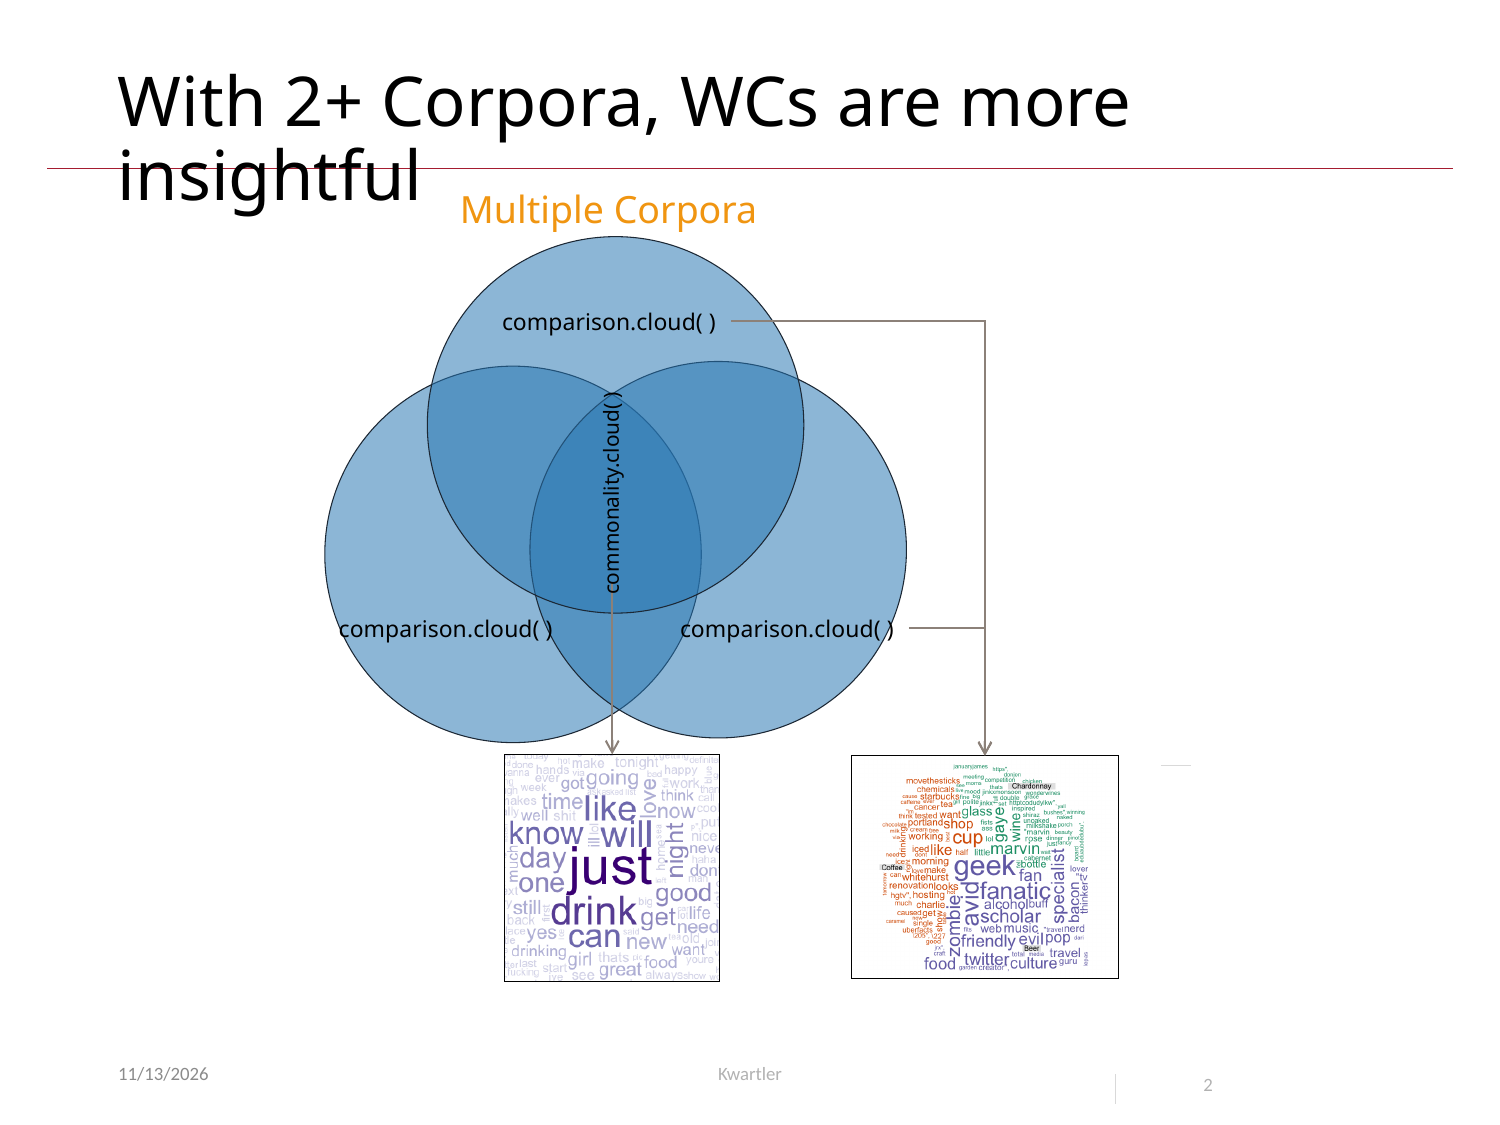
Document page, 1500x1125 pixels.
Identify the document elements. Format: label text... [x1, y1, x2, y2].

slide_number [103, 1042, 441, 1103]
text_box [324, 178, 1119, 982]
slide_number 2 [1188, 1042, 1330, 1103]
title With 2+ Corpora, WCs are more insightful [103, 59, 1397, 157]
footer Kwartler [496, 1042, 1004, 1103]
